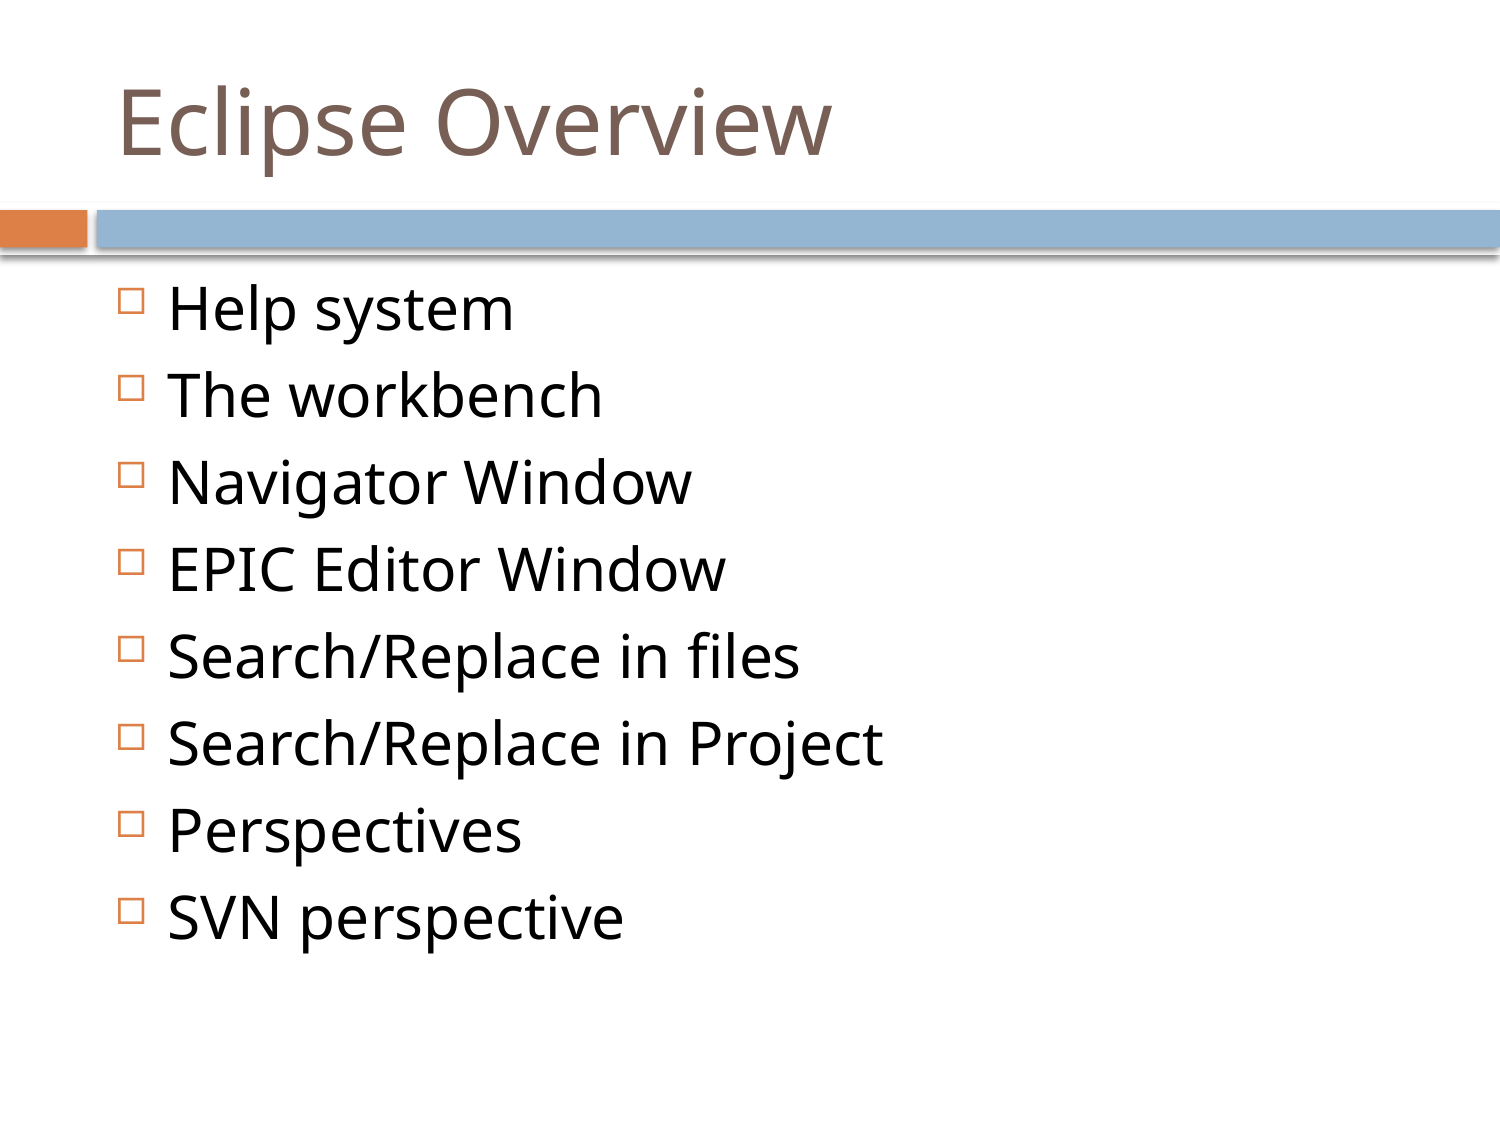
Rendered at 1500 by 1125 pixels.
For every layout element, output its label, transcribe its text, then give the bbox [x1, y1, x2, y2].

list Help system The workbench Navigator Window EPIC Editor Window Search/Replace in files Search/Replace in Project Perspectives SVN perspective [100, 262, 1438, 1000]
title Eclipse Overview [100, 37, 1438, 200]
